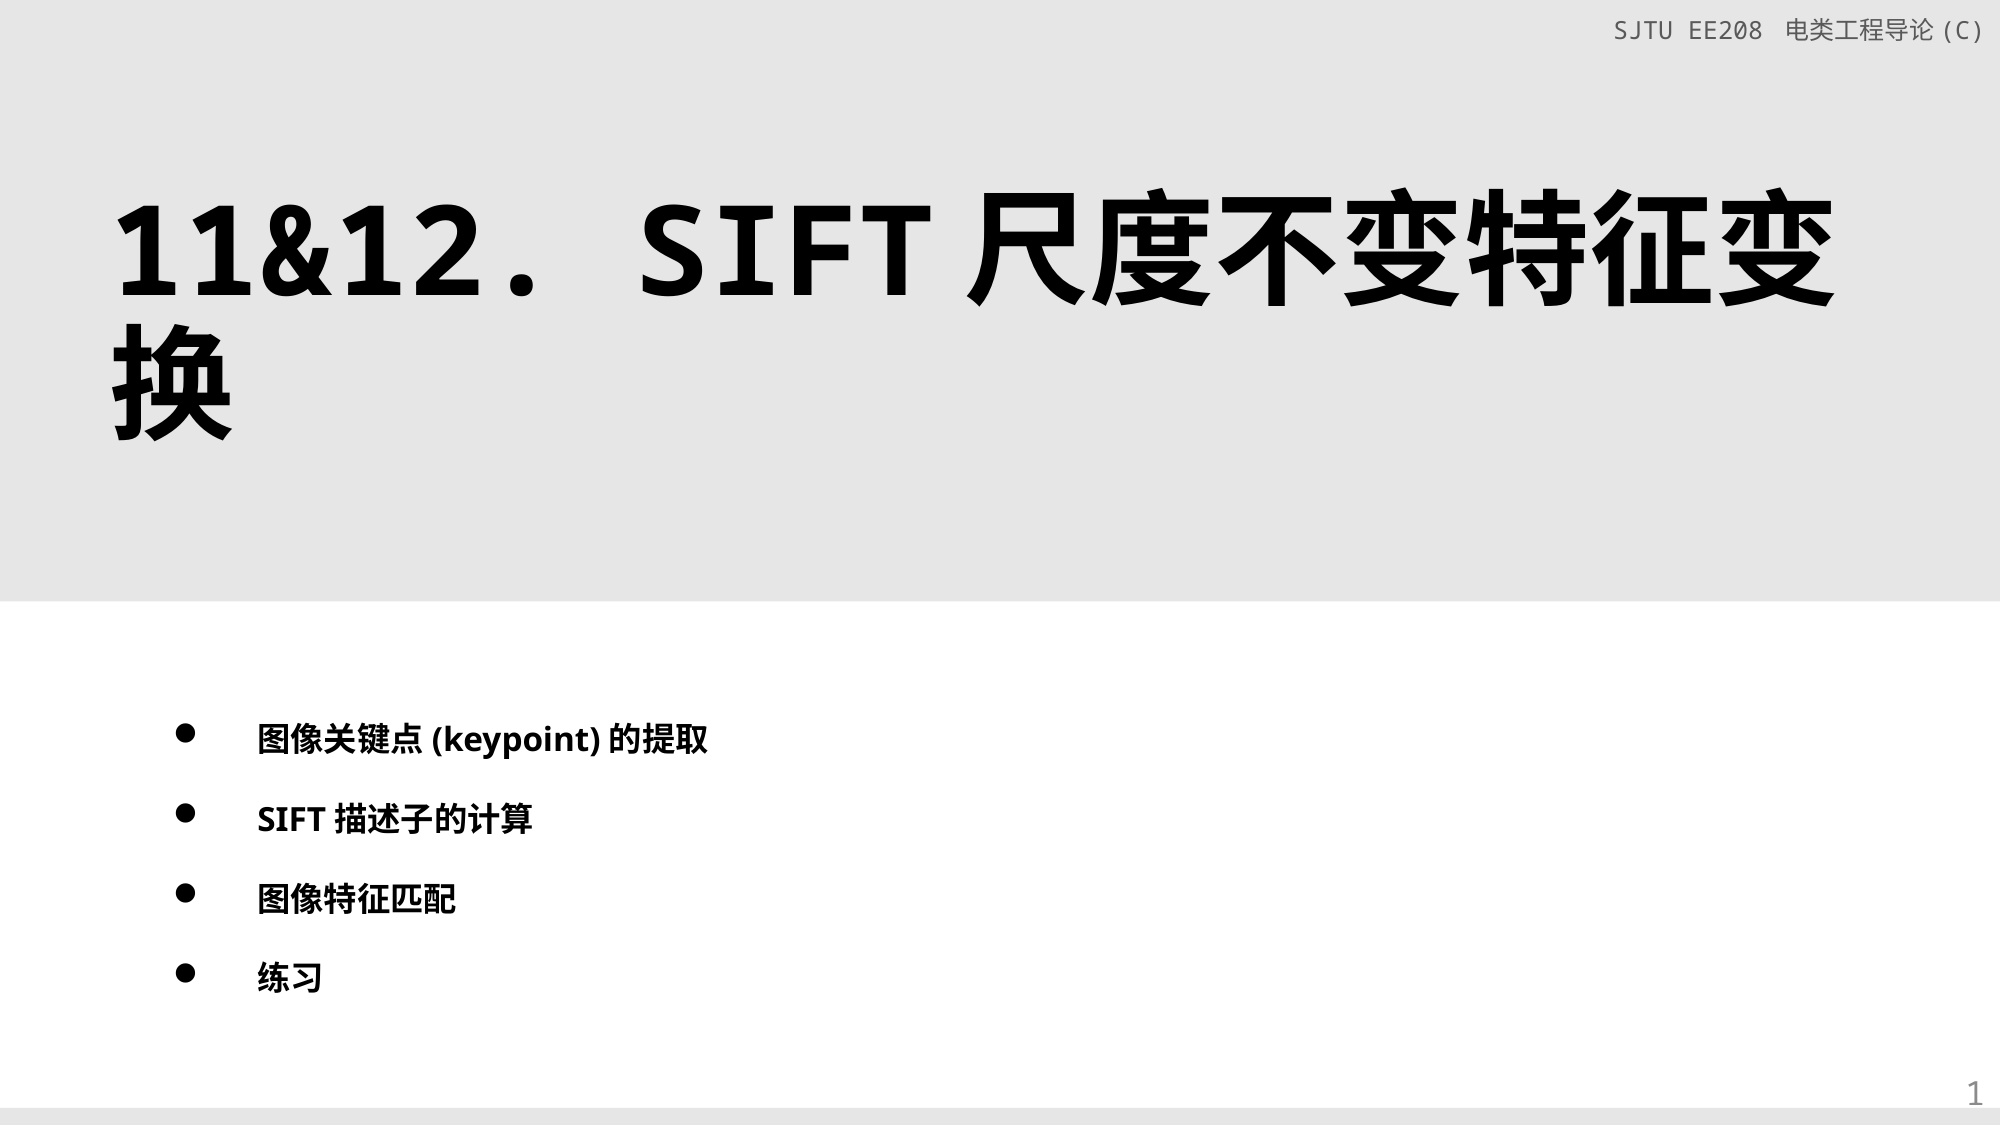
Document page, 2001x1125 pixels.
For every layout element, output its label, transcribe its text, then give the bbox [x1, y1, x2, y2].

text_box 图像关键点(keypoint)的提取 SIFT描述子的计算 图像特征匹配 练习 [158, 710, 1033, 1005]
slide_number 1 [1550, 1064, 2000, 1125]
title 11&12. SIFT尺度不变特征变换 [94, 152, 1906, 494]
